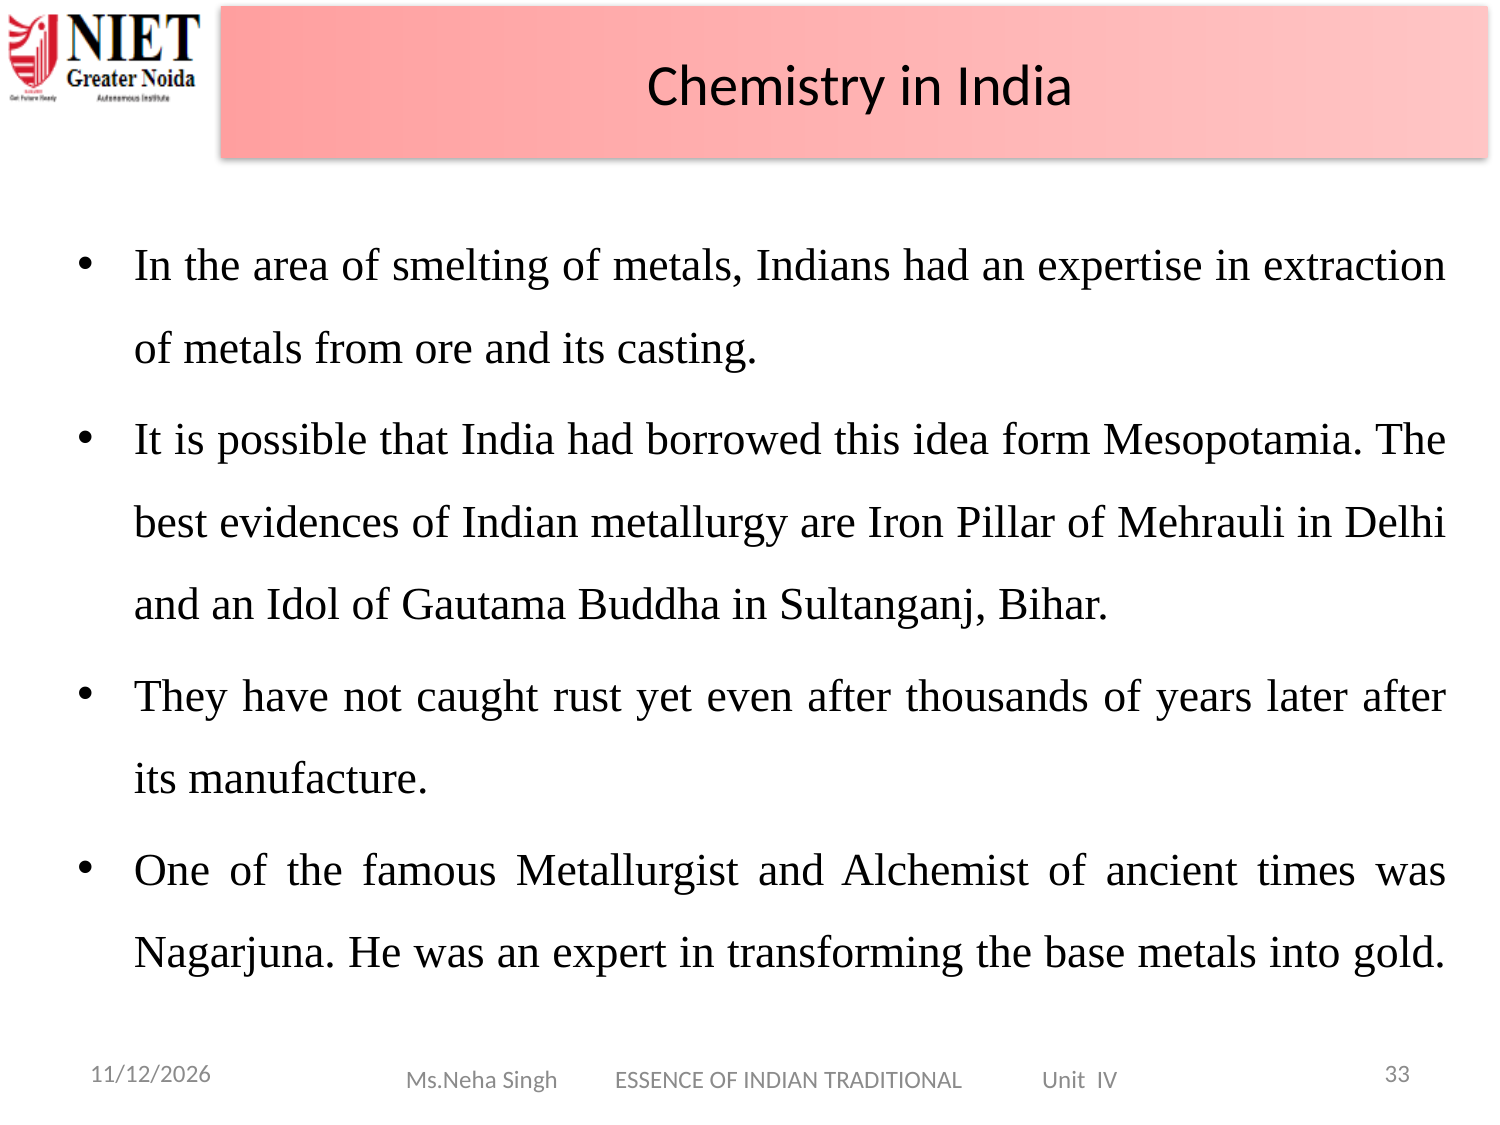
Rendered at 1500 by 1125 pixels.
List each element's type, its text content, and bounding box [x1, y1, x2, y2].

text_box Chemistry in India [220, 5, 1488, 159]
picture [0, 0, 213, 121]
list In the area of smelting of metals, Indians had an expertise in extraction of metals from ore and its casting. It is possible that India had borrowed this idea form Mesopotamia. The best evidences of Indian metallurgy are Iron Pillar of Mehrauli in Delhi and an Idol of Gautama Buddha in Sultanganj, Bihar. They have not caught rust yet even after thousands of years later after its manufacture. One of the famous Metallurgist and Alchemist of ancient times was Nagarjuna. He was an expert in transforming the base metals into gold. [62, 200, 1463, 1043]
slide_number 33 [1287, 1042, 1425, 1103]
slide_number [75, 1042, 237, 1103]
footer Ms.Neha Singh ESSENCE OF INDIAN TRADITIONAL Unit IV [237, 1042, 1288, 1115]
